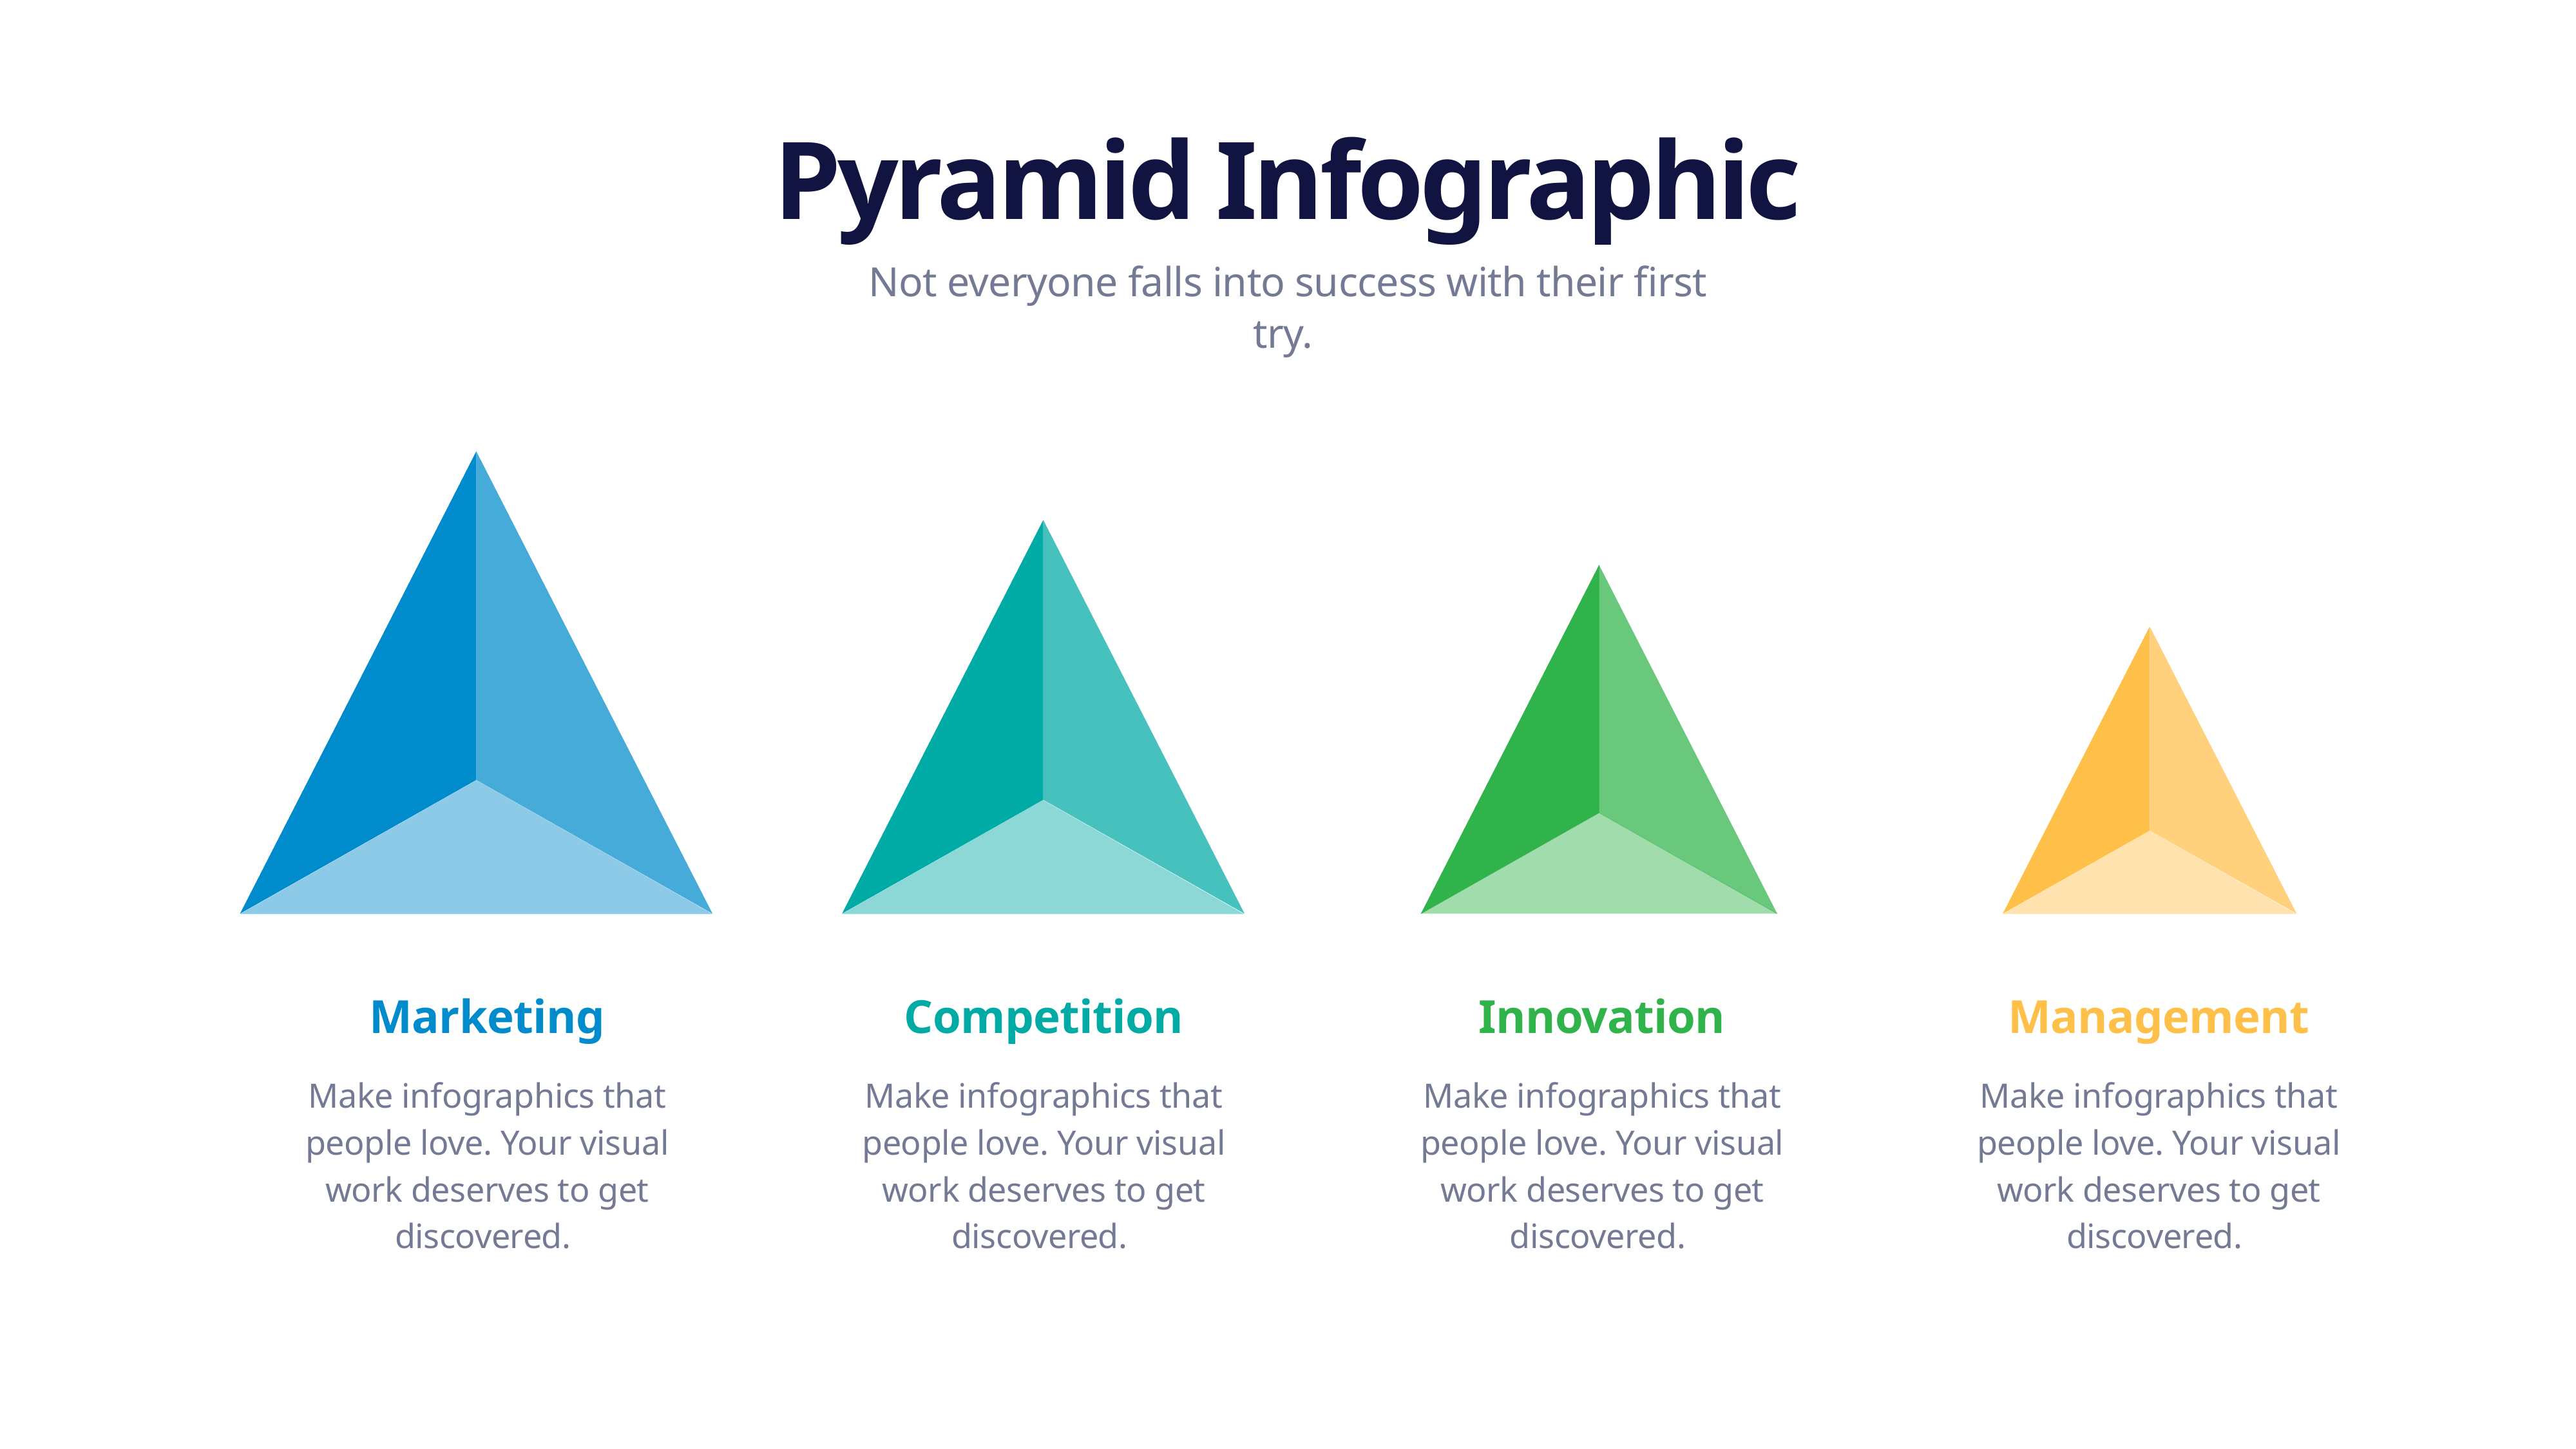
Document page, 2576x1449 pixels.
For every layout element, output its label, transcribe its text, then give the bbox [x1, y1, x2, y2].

text_box [1422, 813, 1775, 914]
text_box Pyramid Infographic [765, 109, 1811, 245]
text_box Make infographics that people love. Your visual work deserves to get discovered. [1961, 1063, 2356, 1260]
text_box Make infographics that people love. Your visual work deserves to get discovered. [1404, 1063, 1800, 1260]
text_box [2003, 831, 2296, 914]
text_box [1599, 564, 1778, 914]
text_box [240, 781, 713, 914]
text_box Innovation [1404, 983, 1800, 1047]
text_box [1420, 565, 1599, 914]
text_box [476, 451, 713, 914]
text_box [240, 451, 476, 914]
text_box Competition [846, 983, 1241, 1047]
text_box [842, 520, 1043, 914]
text_box Make infographics that people love. Your visual work deserves to get discovered. [290, 1063, 685, 1260]
text_box [2150, 626, 2297, 914]
text_box Not everyone falls into success with their first try. [826, 248, 1749, 361]
text_box [2003, 627, 2150, 914]
text_box [842, 800, 1245, 914]
text_box Marketing [290, 983, 685, 1047]
text_box Management [1961, 983, 2356, 1047]
text_box Make infographics that people love. Your visual work deserves to get discovered. [846, 1063, 1241, 1260]
text_box [1043, 520, 1245, 914]
